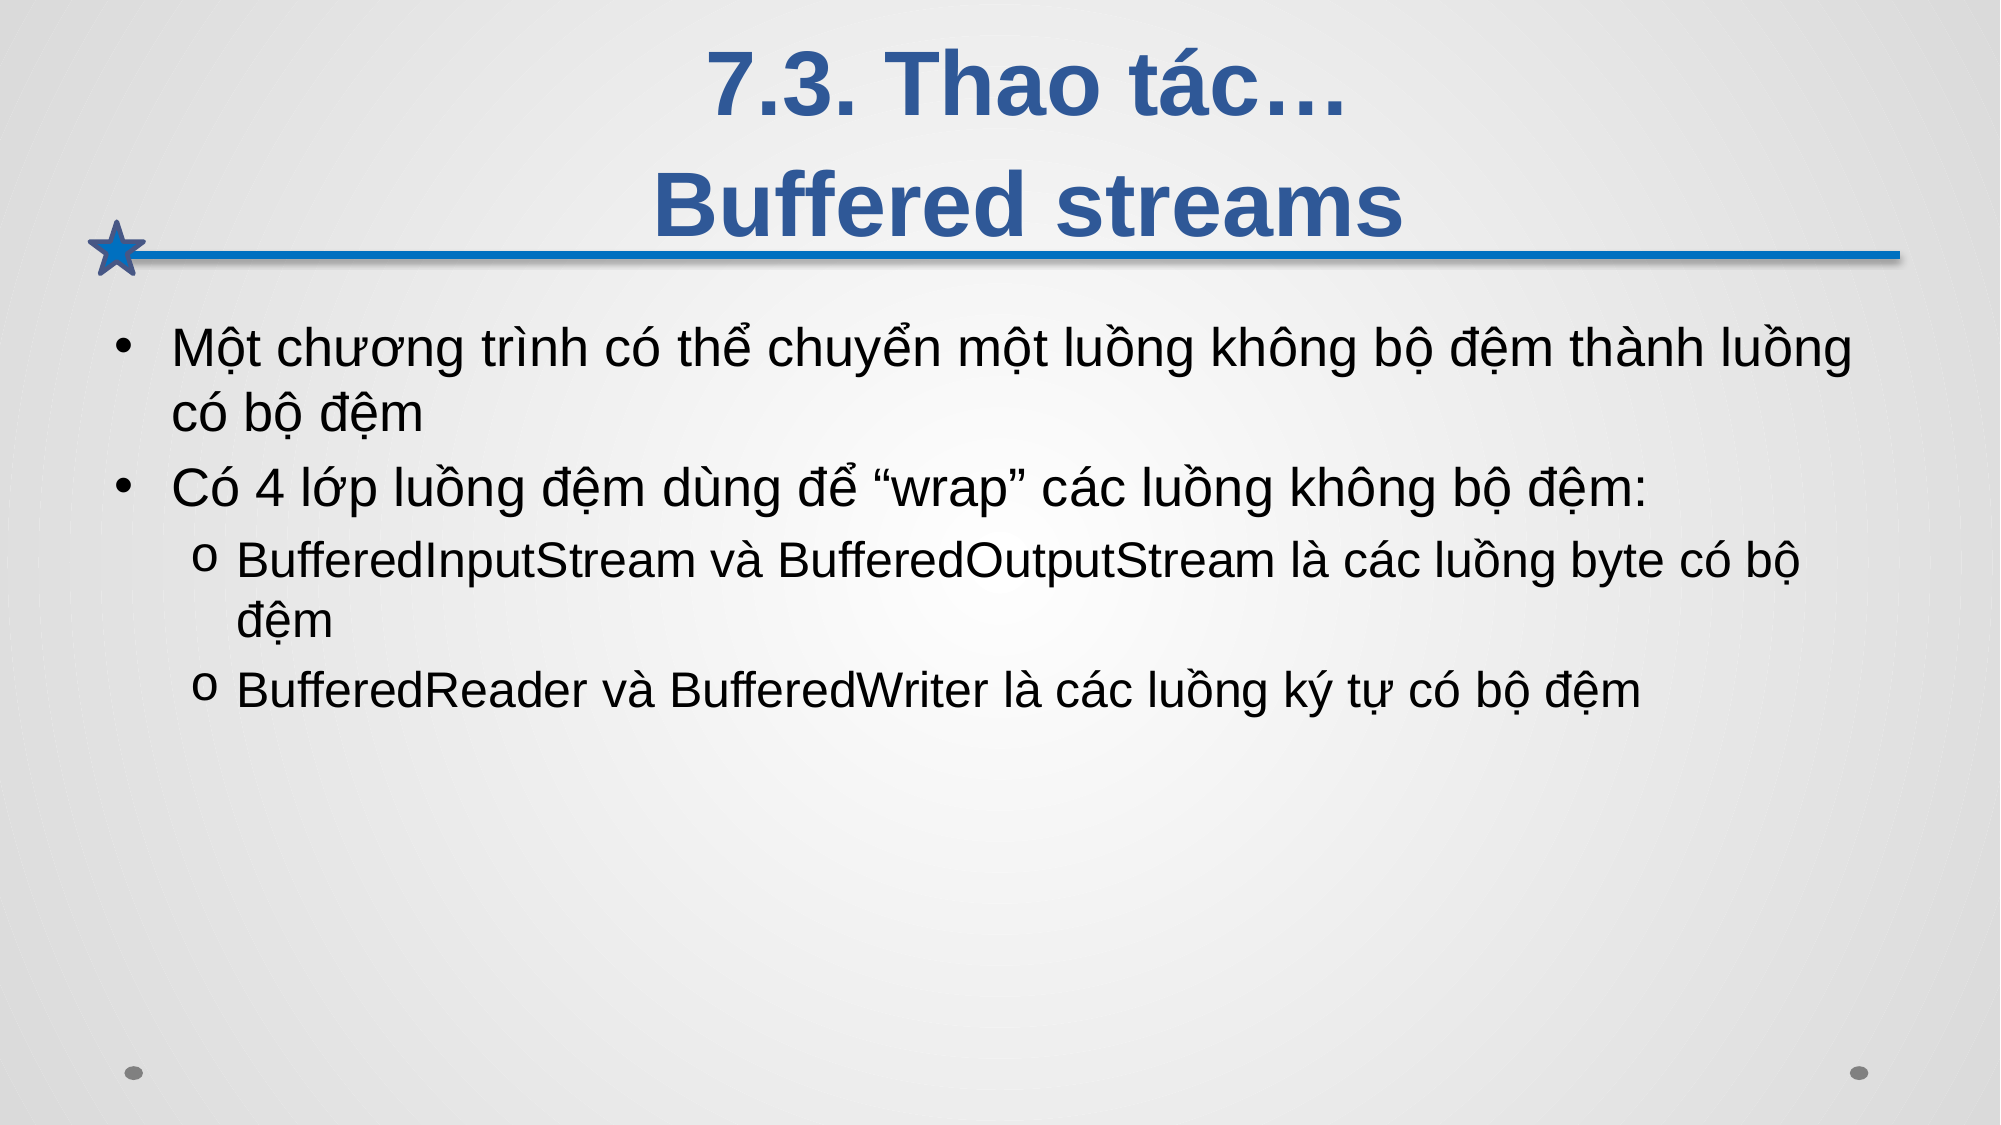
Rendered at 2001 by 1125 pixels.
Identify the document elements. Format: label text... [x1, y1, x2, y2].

title 7.3. Thao tác… Buffered streams [161, 28, 1897, 263]
list Một chương trình có thể chuyển một luồng không bộ đệm thành luồng có bộ đệm Có 4 lớp luồng đệm dùng để “wrap” các luồng không bộ đệm: BufferedInputStream và BufferedOutputStream là các luồng byte có bộ đệm BufferedReader và BufferedWriter là các luồng ký tự có bộ đệm [99, 304, 1900, 1064]
